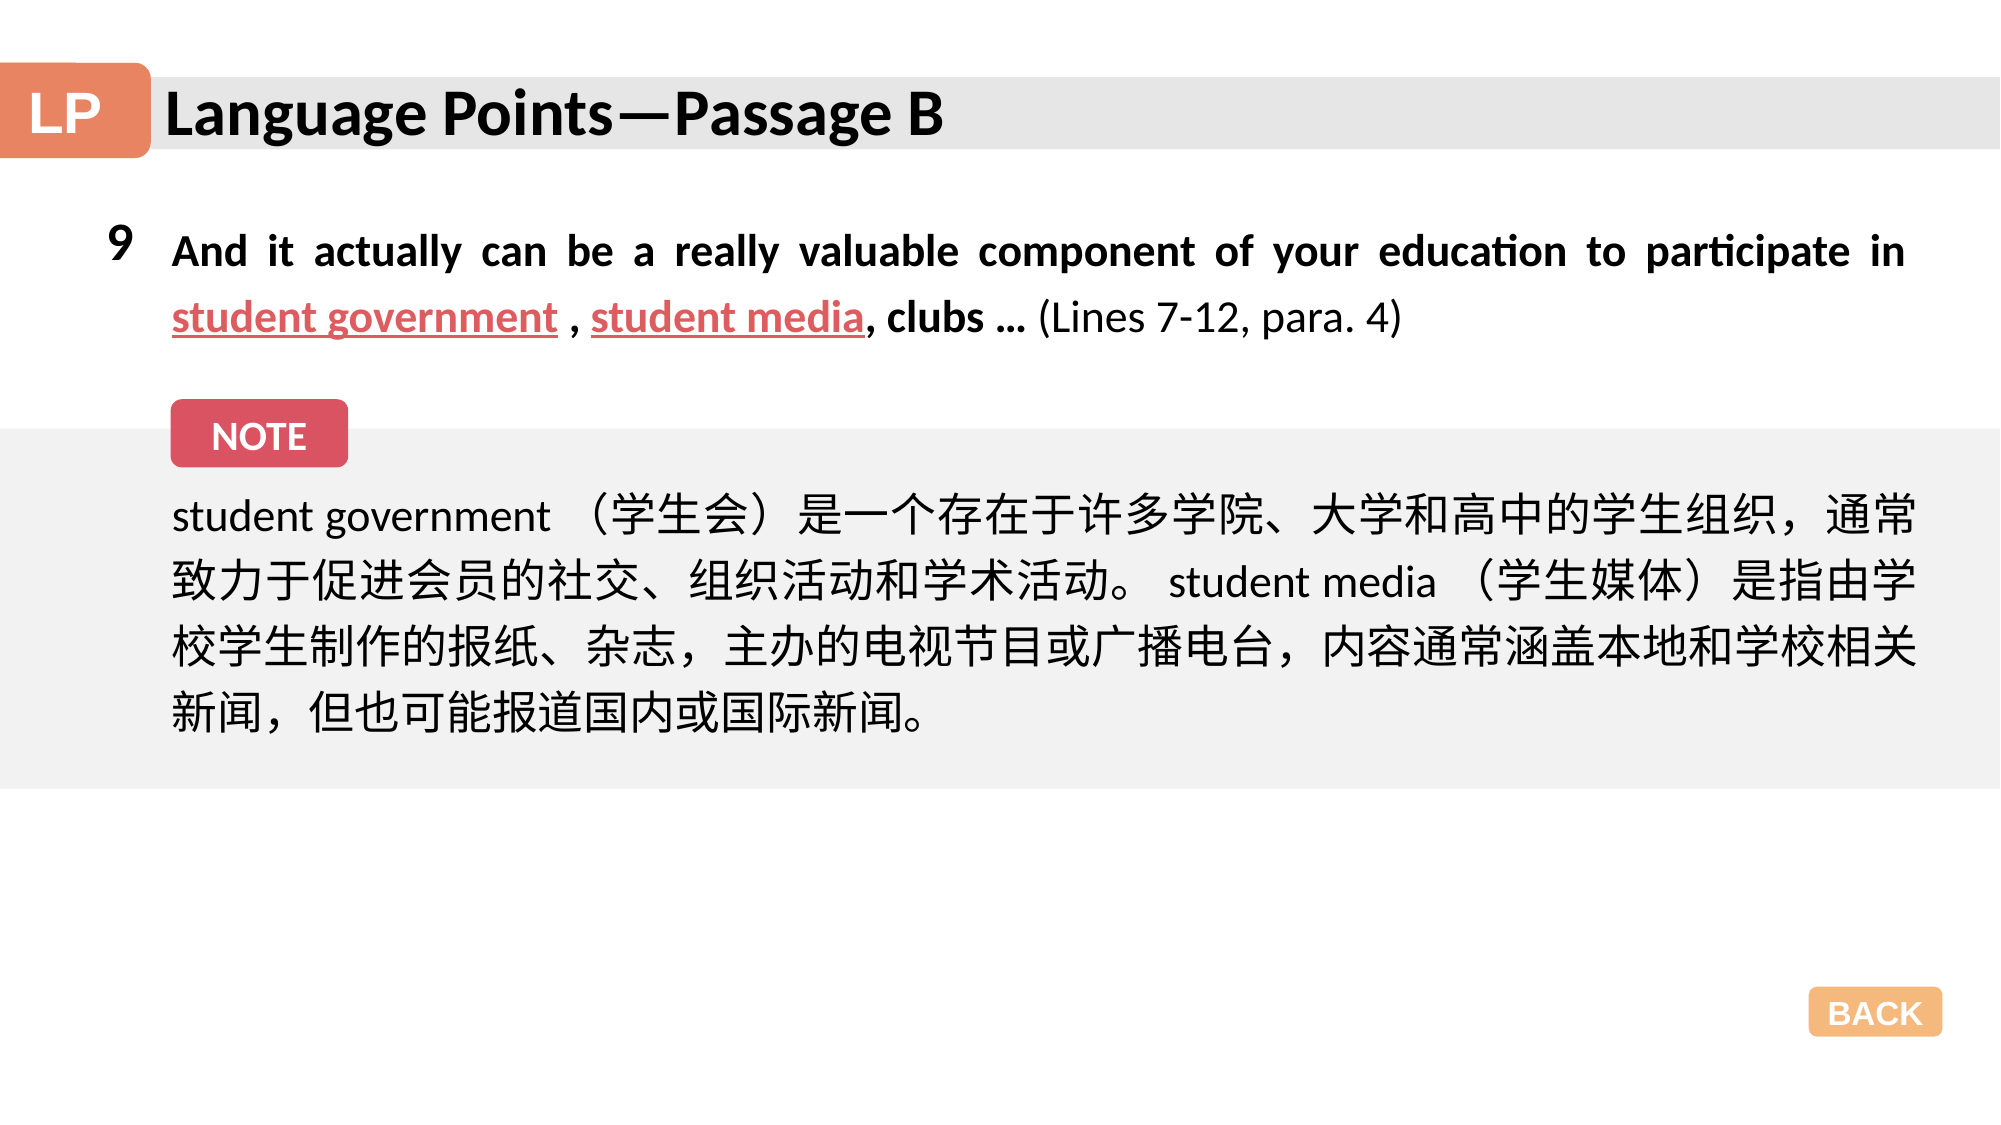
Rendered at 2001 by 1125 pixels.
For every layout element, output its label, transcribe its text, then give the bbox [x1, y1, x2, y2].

text_box LP [0, 61, 150, 160]
text_box student government（学生会）是一个存在于许多学院、大学和高中的学生组织，通常致力于促进会员的社交、组织活动和学术活动。student media（学生媒体）是指由学校学生制作的报纸、杂志，主办的电视节目或广播电台，内容通常涵盖本地和学校相关新闻，但也可能报道国内或国际新闻。 [157, 467, 1933, 746]
text_box Language Points—Passage B [150, 61, 1008, 157]
text_box And it actually can be a really valuable component of your education to participate in student government , student media, clubs … (Lines 7-12, para. 4) [156, 202, 1922, 350]
text_box 9 [91, 199, 186, 279]
text_box BACK [1807, 985, 1944, 1038]
text_box [1008, 76, 2000, 150]
text_box [0, 428, 2000, 790]
text_box NOTE [169, 398, 350, 469]
